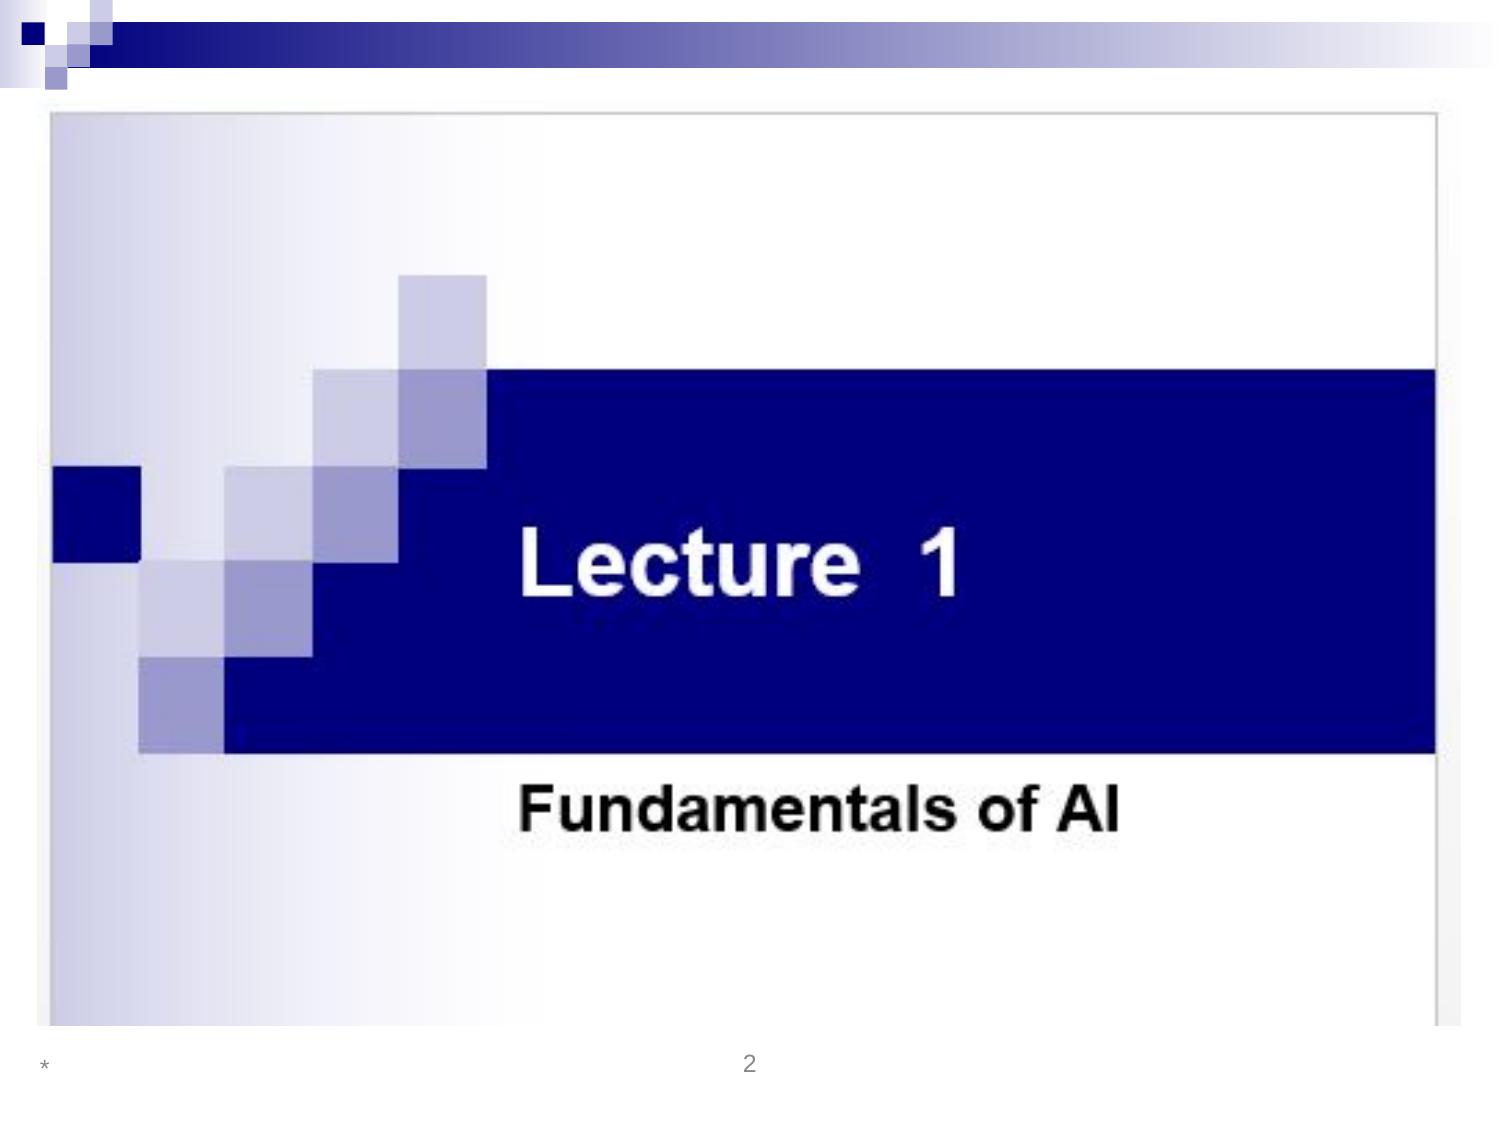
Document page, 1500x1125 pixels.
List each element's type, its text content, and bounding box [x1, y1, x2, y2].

picture [37, 99, 1462, 1027]
text_box ‹#› [512, 1034, 988, 1100]
